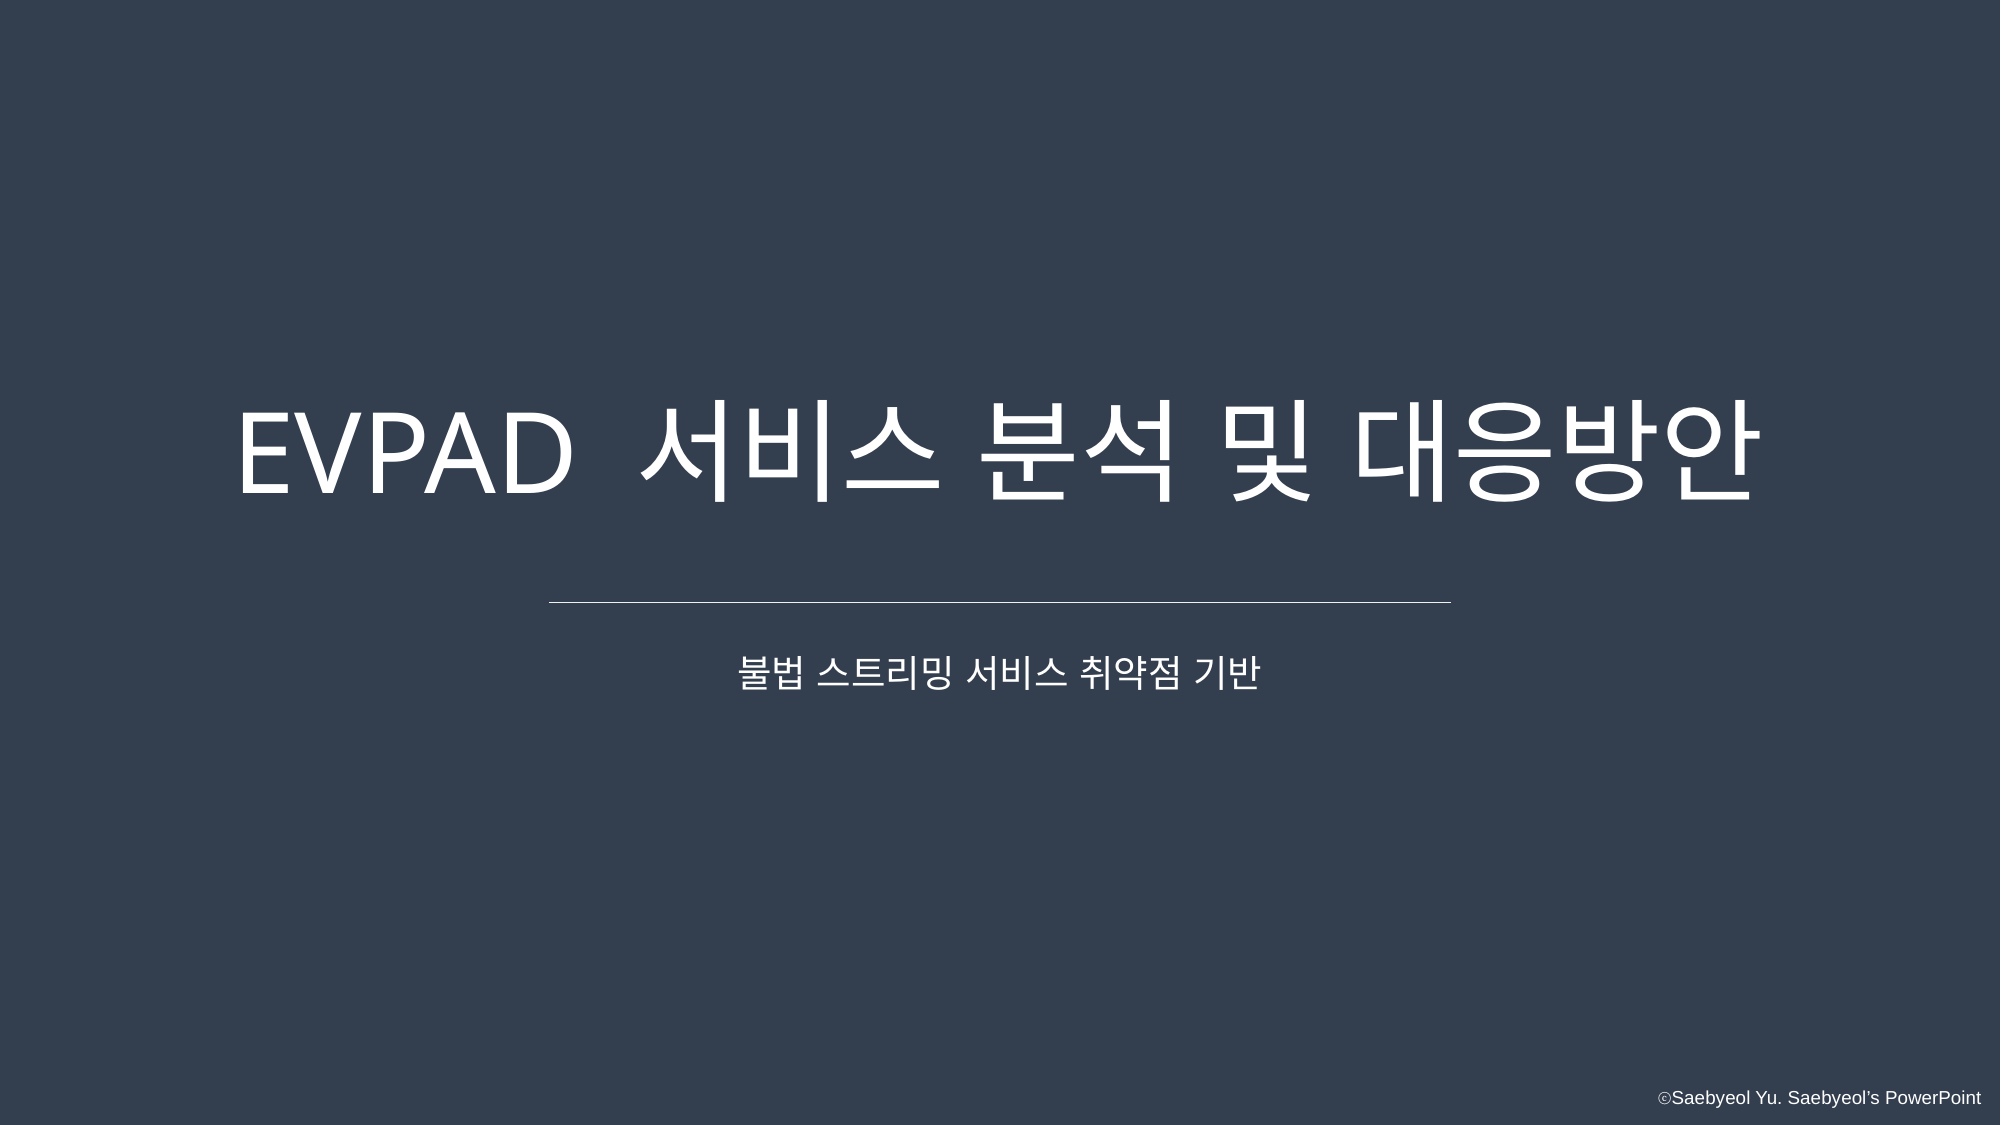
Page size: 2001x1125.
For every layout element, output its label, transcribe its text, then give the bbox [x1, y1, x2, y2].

text_box EVPAD 서비스 분석 및 대응방안 [217, 359, 1780, 523]
text_box 불법 스트리밍 서비스 취약점 기반 [722, 642, 1278, 703]
